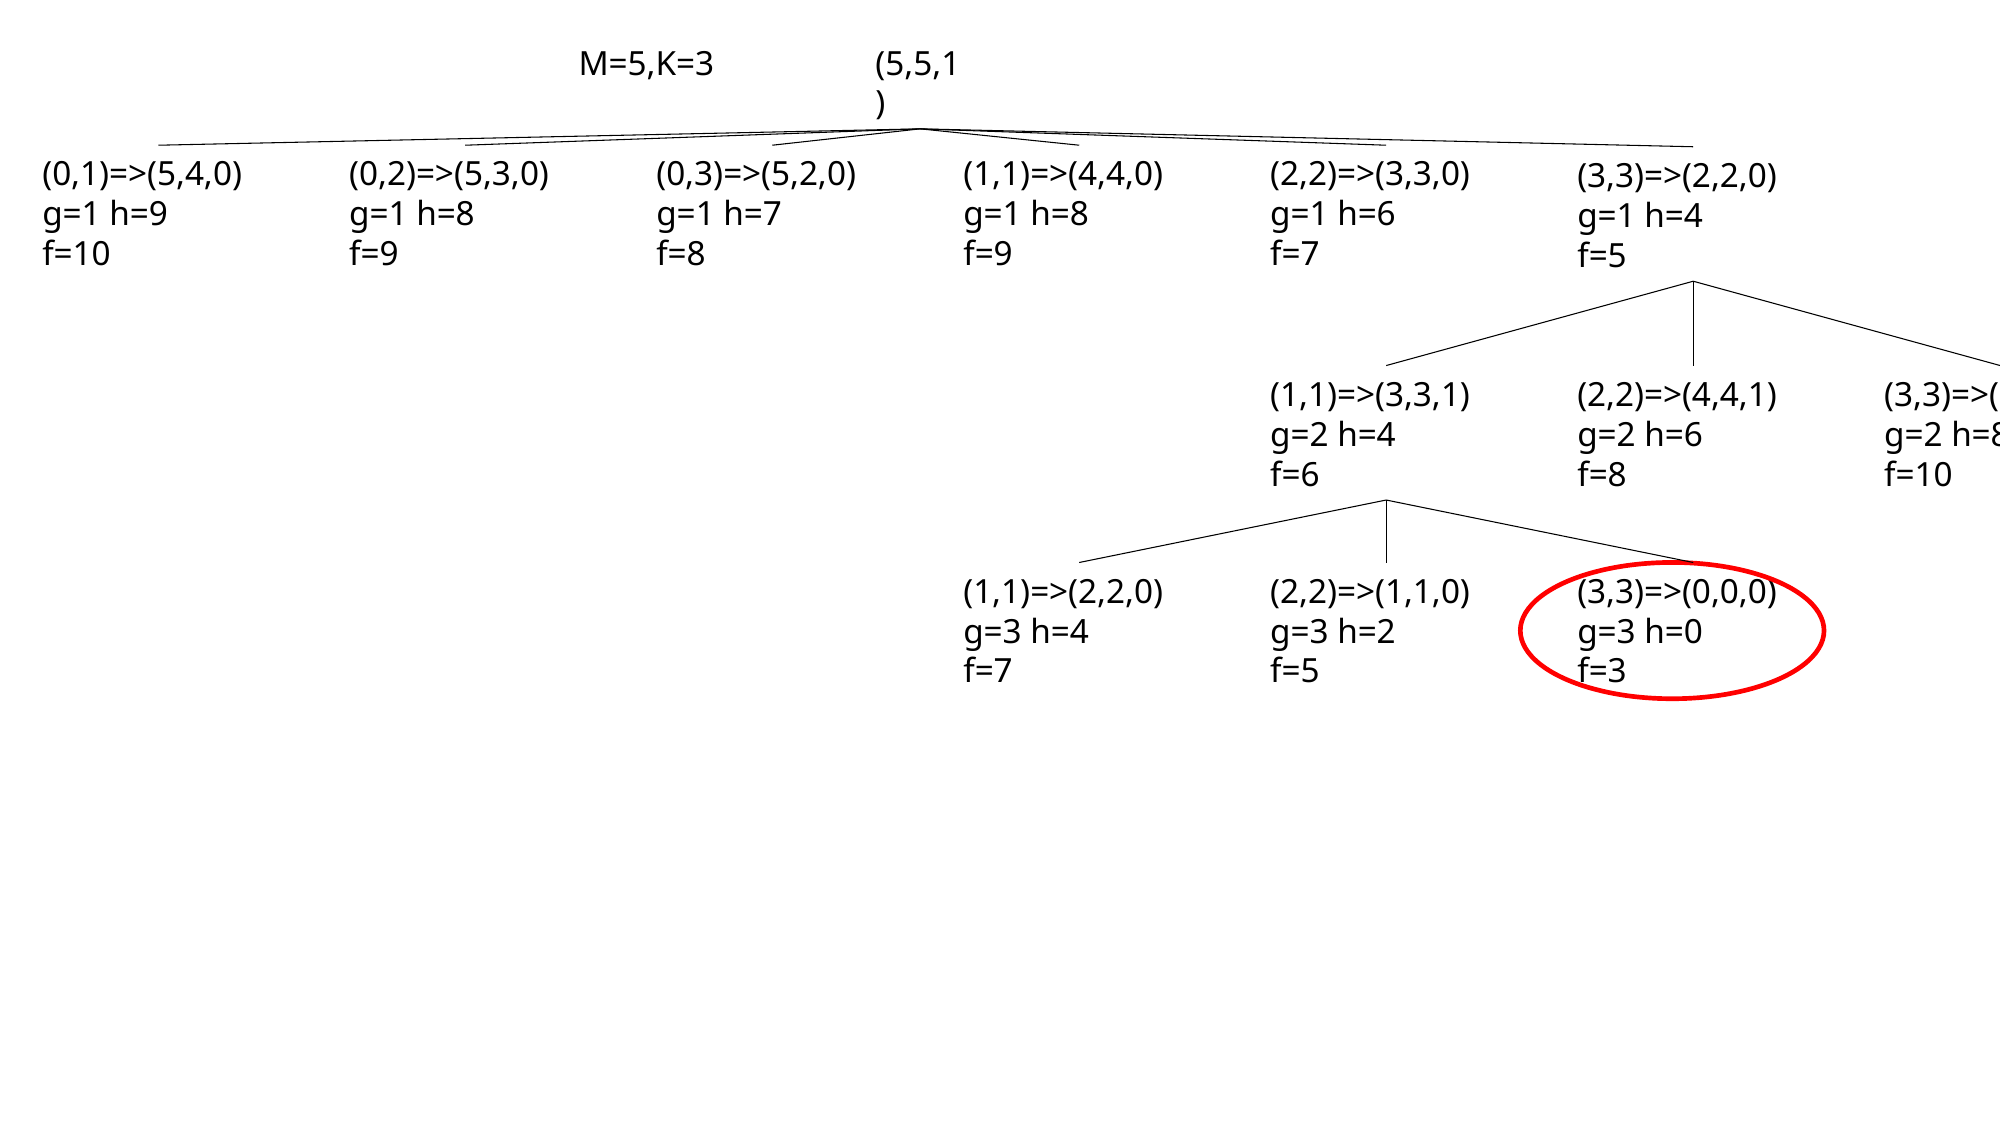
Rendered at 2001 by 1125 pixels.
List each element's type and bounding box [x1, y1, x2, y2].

text_box [27, 34, 2000, 699]
